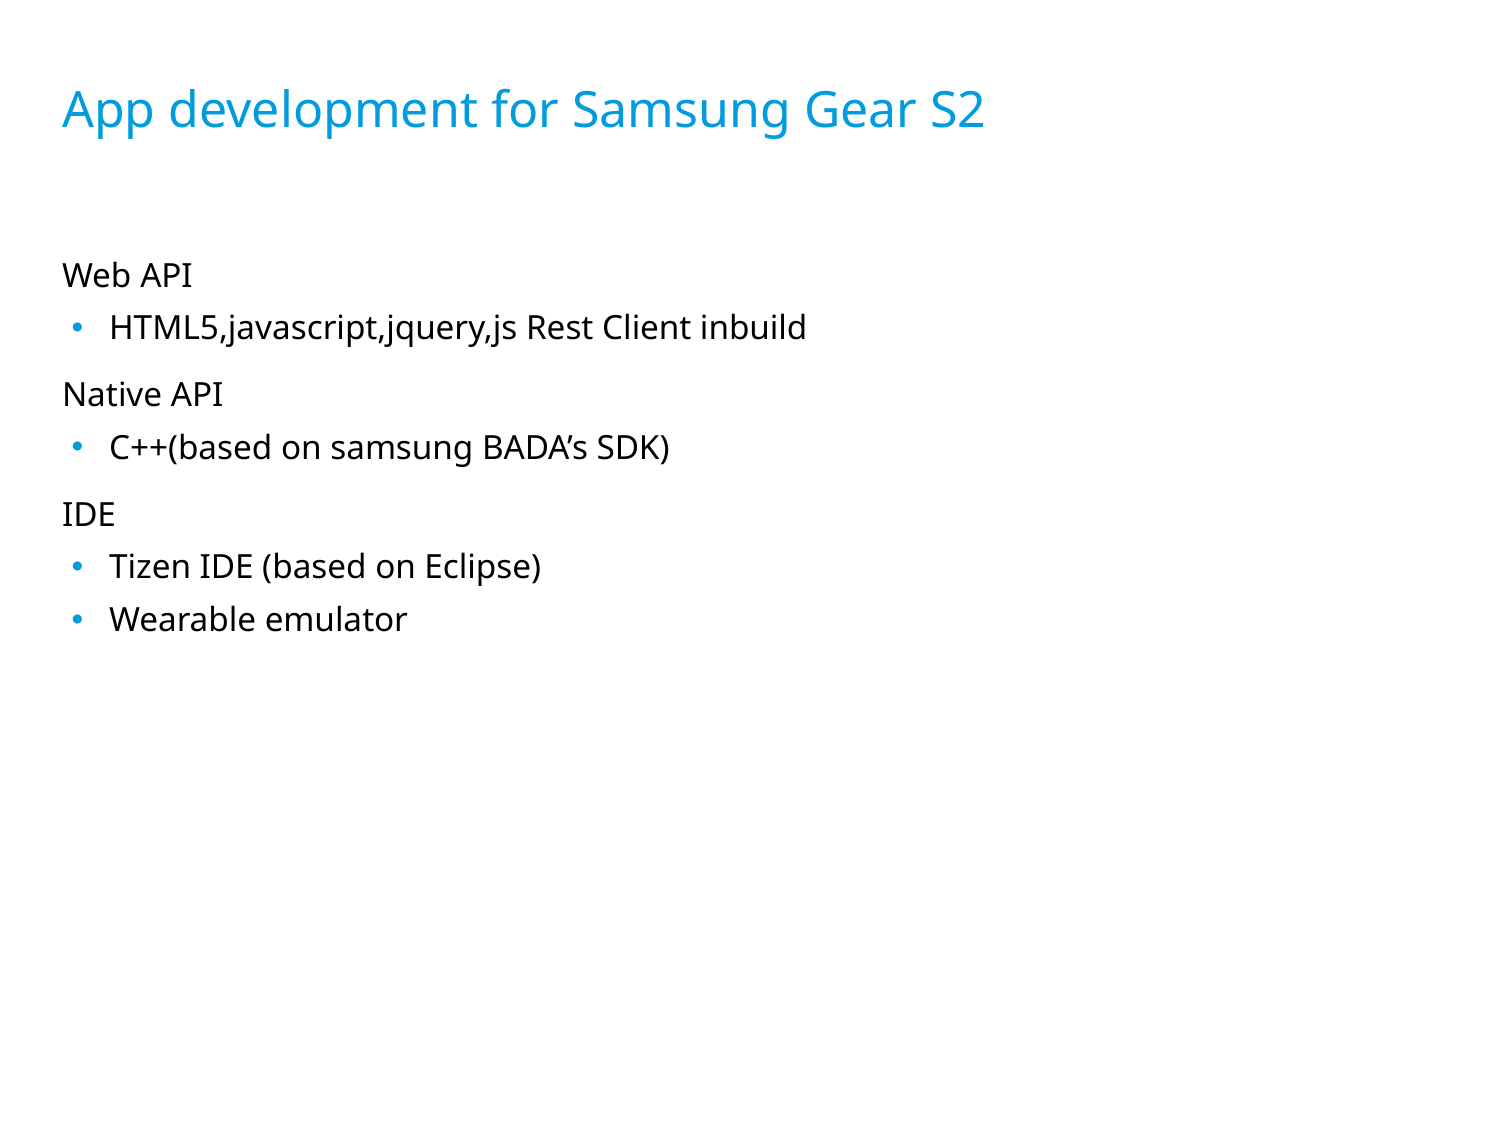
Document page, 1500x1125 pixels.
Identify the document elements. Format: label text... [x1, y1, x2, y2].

title App development for Samsung Gear S2 [62, 86, 1439, 138]
list Web API HTML5,javascript,jquery,js Rest Client inbuild Native API C++(based on samsung BADA’s SDK) IDE Tizen IDE (based on Eclipse) Wearable emulator [62, 250, 1439, 1043]
